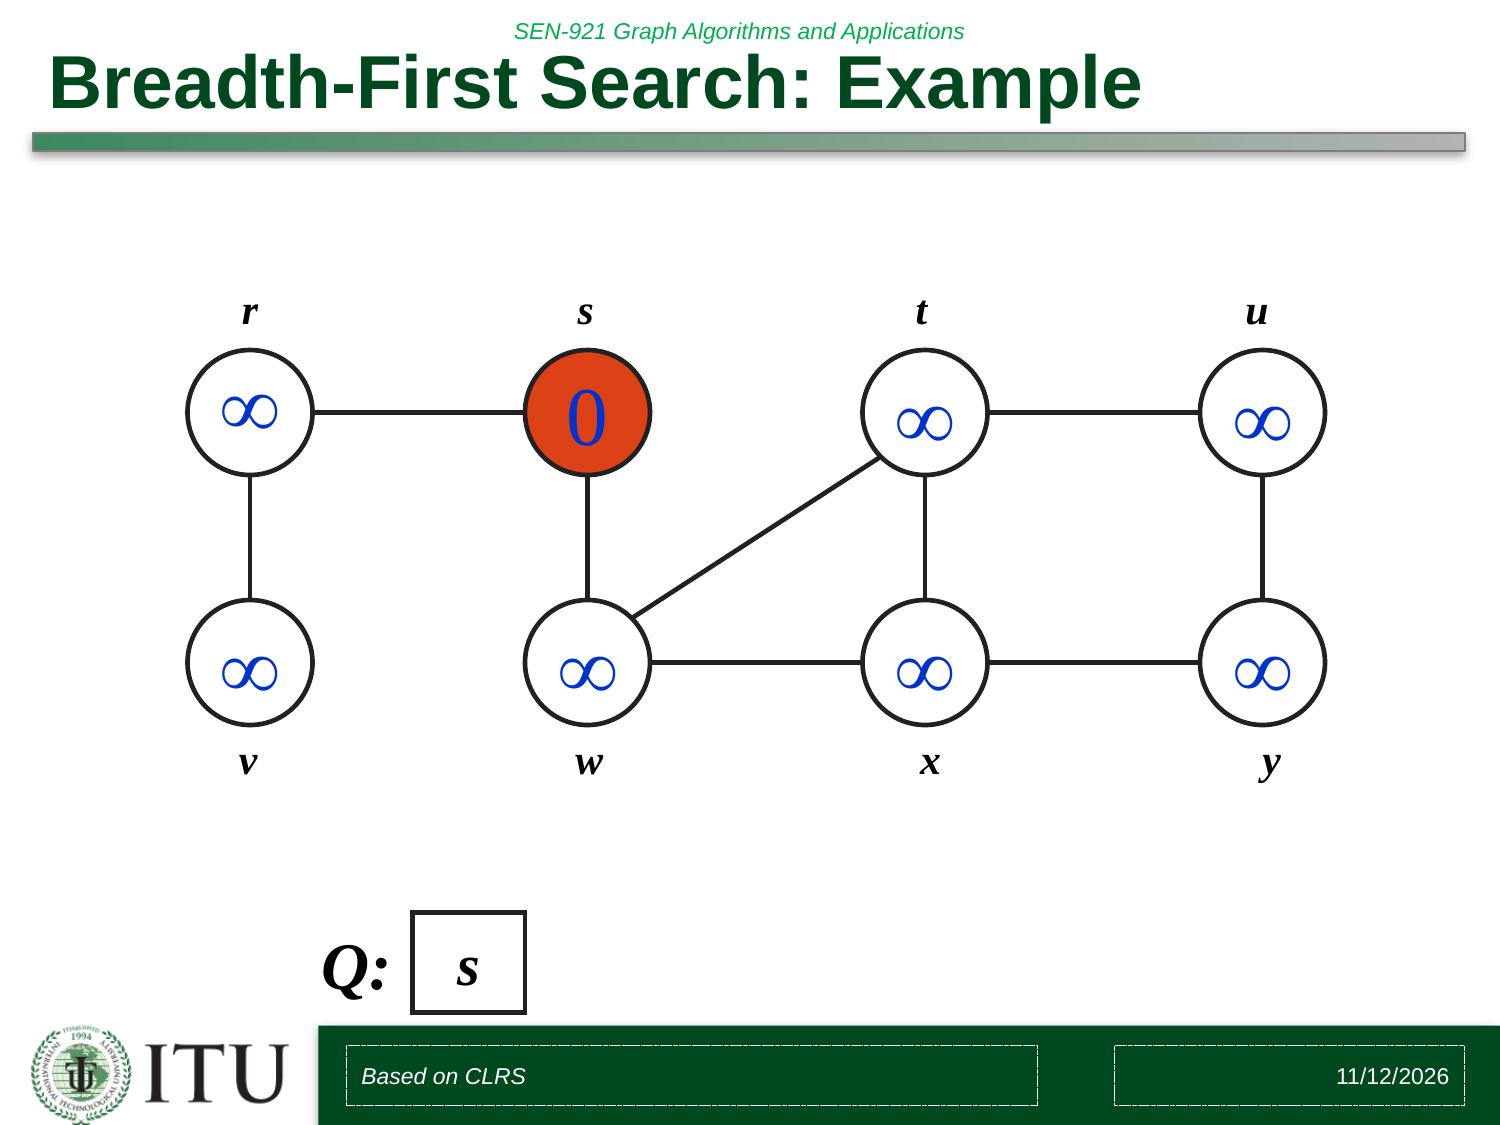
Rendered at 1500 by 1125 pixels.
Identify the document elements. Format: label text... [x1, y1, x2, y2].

footer Based on CLRS [346, 1045, 1038, 1106]
text_box  [525, 600, 650, 725]
text_box r [227, 275, 273, 340]
text_box v [224, 725, 273, 790]
text_box  [862, 350, 988, 475]
text_box w [560, 725, 619, 790]
text_box 0 [525, 350, 651, 475]
text_box y [1247, 725, 1296, 790]
text_box u [1230, 275, 1284, 340]
text_box  [1200, 600, 1326, 725]
text_box  [862, 600, 988, 725]
text_box  [187, 350, 313, 475]
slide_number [1114, 1045, 1465, 1106]
text_box  [1200, 350, 1326, 475]
text_box t [900, 275, 942, 340]
text_box s [562, 275, 609, 340]
text_box Q: [300, 912, 413, 1013]
text_box  [187, 600, 313, 725]
title Breadth-First Search: Example [33, 24, 1465, 134]
text_box s [413, 912, 525, 1013]
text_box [631, 458, 882, 617]
text_box x [905, 725, 956, 790]
